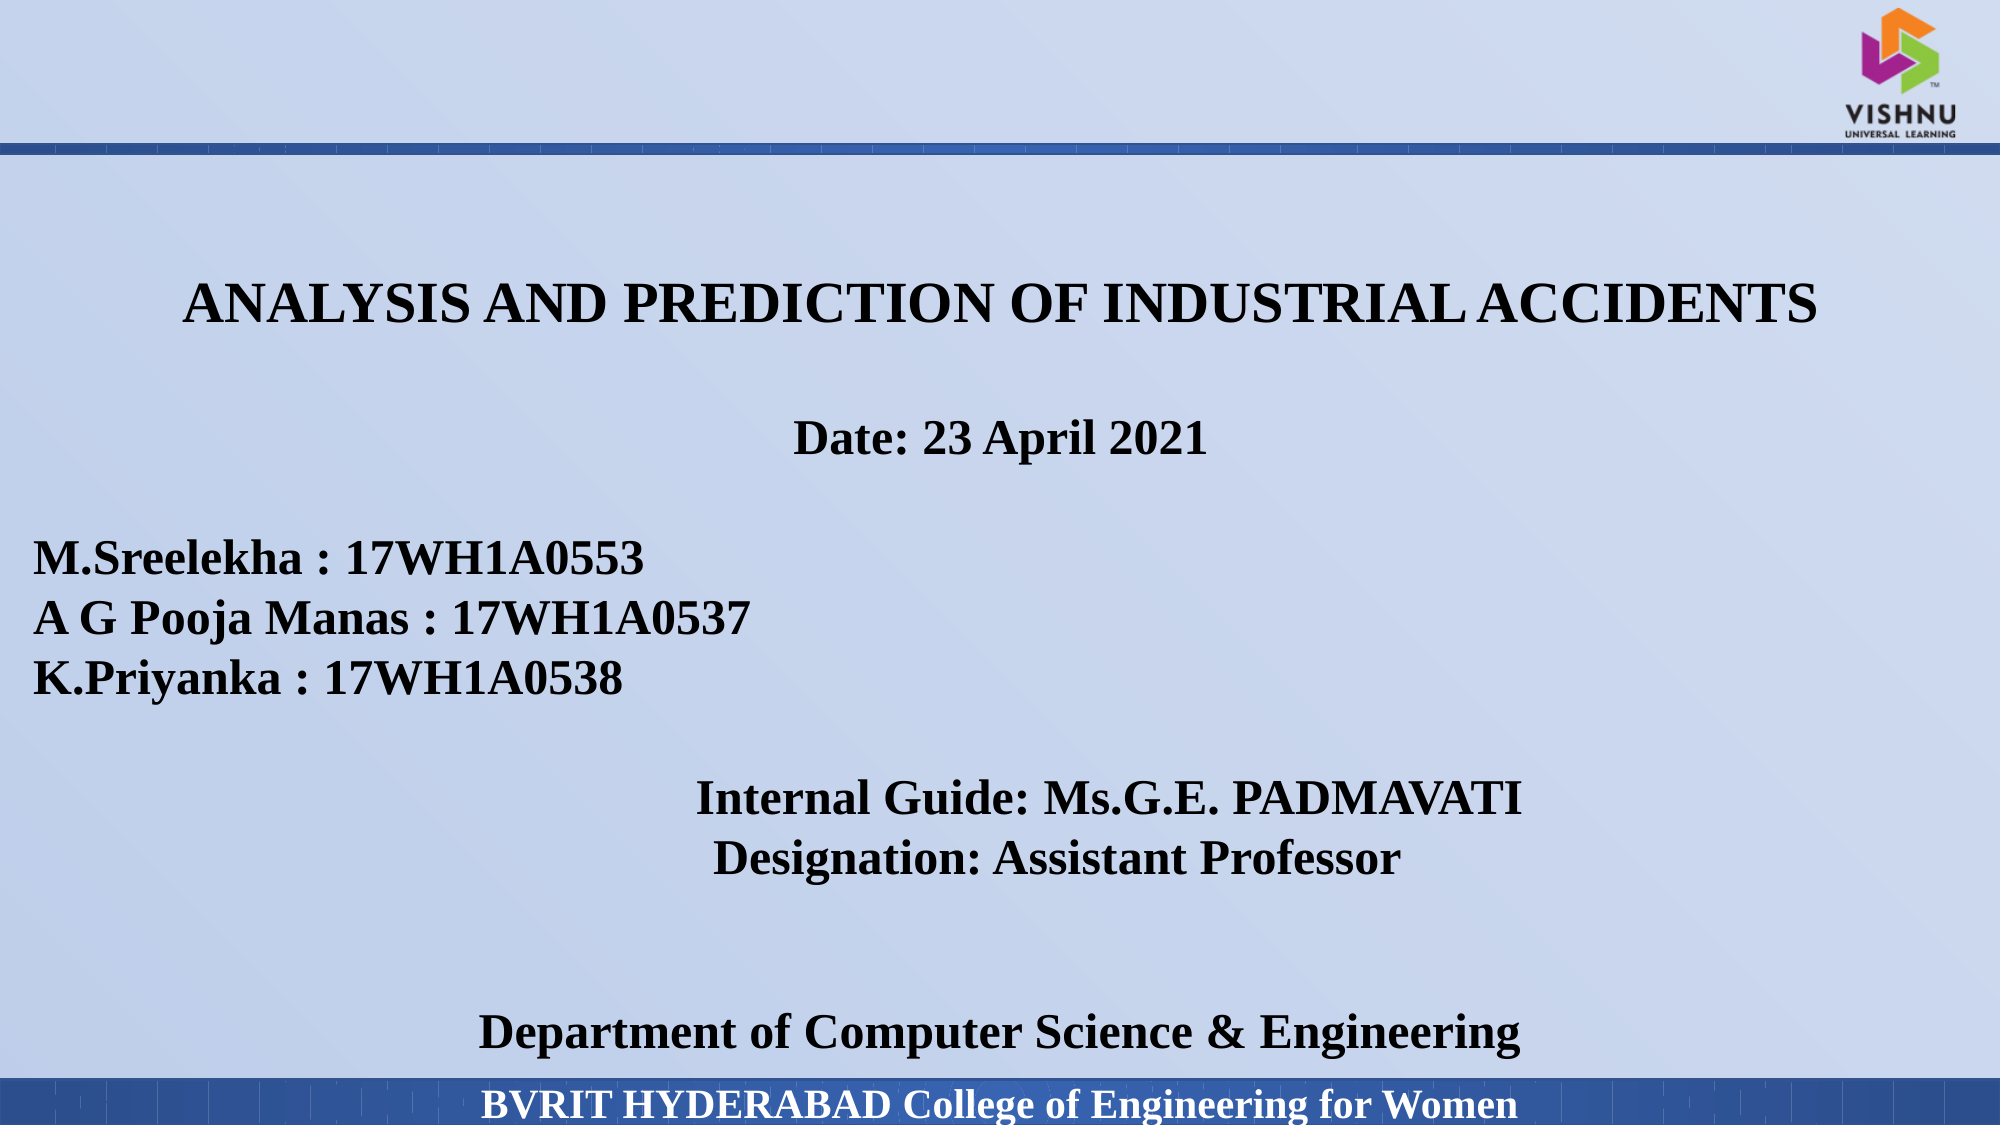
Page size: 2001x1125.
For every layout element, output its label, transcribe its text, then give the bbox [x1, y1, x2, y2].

text_box Department of Computer Science & Engineering [0, 990, 2000, 1066]
text_box [0, 143, 1809, 155]
text_box ANALYSIS AND PREDICTION OF INDUSTRIAL ACCIDENTS Date: 23 April 2021 M.Sreelekha : 17WH1A0553 A G Pooja Manas : 17WH1A0537 K.Priyanka : 17WH1A0538 Internal Guide: Ms.G.E. PADMAVATI Designation: Assistant Professor [18, 257, 1985, 892]
text_box BVRIT HYDERABAD College of Engineering for Women [0, 1079, 2000, 1125]
picture [1814, 0, 1992, 167]
text_box [1996, 143, 2000, 155]
